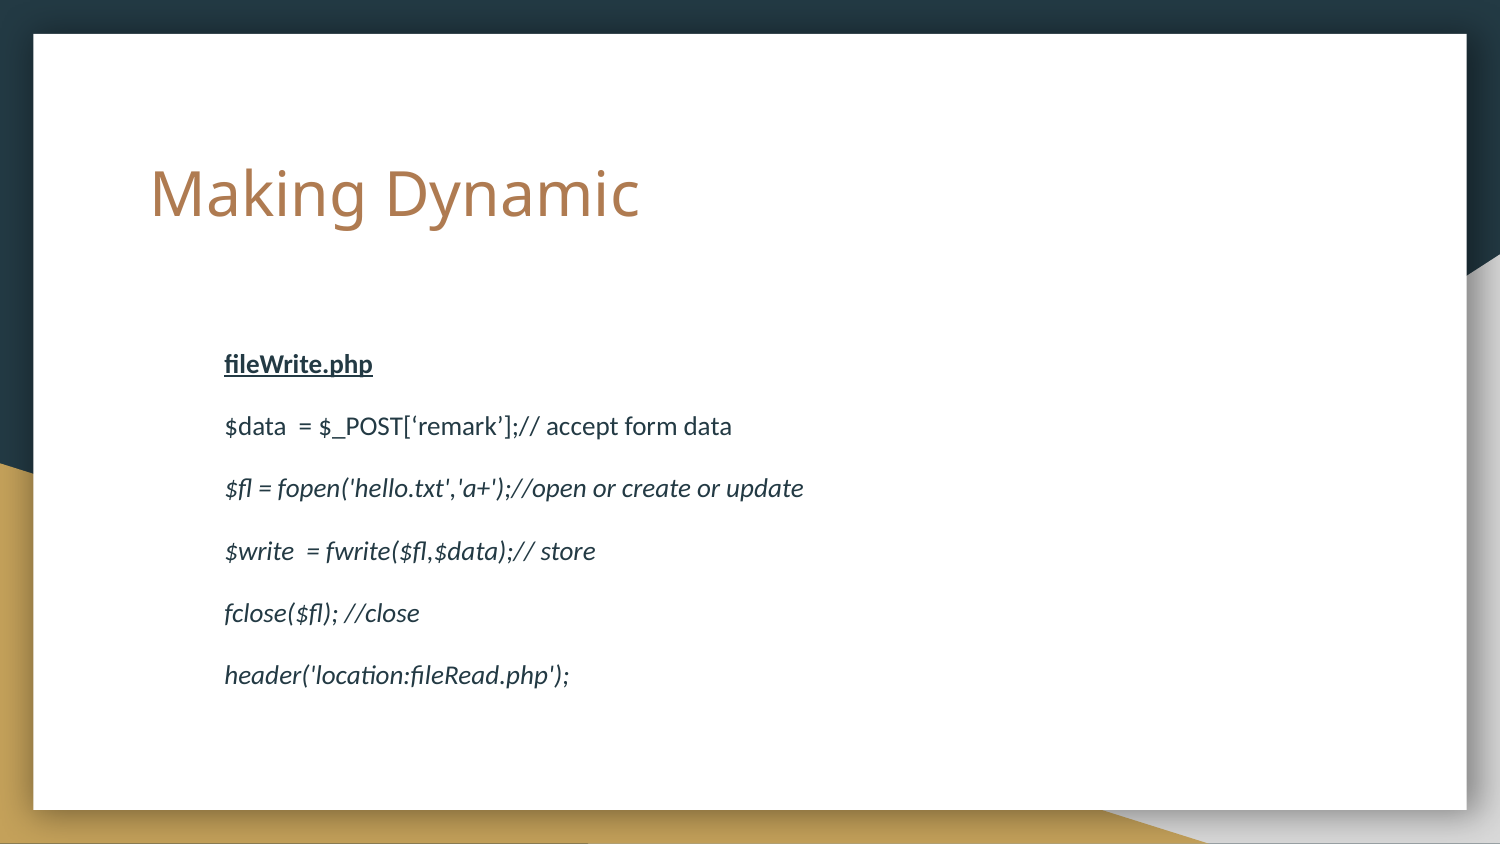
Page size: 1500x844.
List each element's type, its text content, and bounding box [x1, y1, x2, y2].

title Making Dynamic [134, 138, 1366, 296]
list fileWrite.php $data = $_POST[‘remark’];// accept form data $fl = fopen('hello.txt','a+');//open or create or update $write = fwrite($fl,$data);// store fclose($fl); //close header('location:fileRead.php'); [134, 326, 1366, 729]
